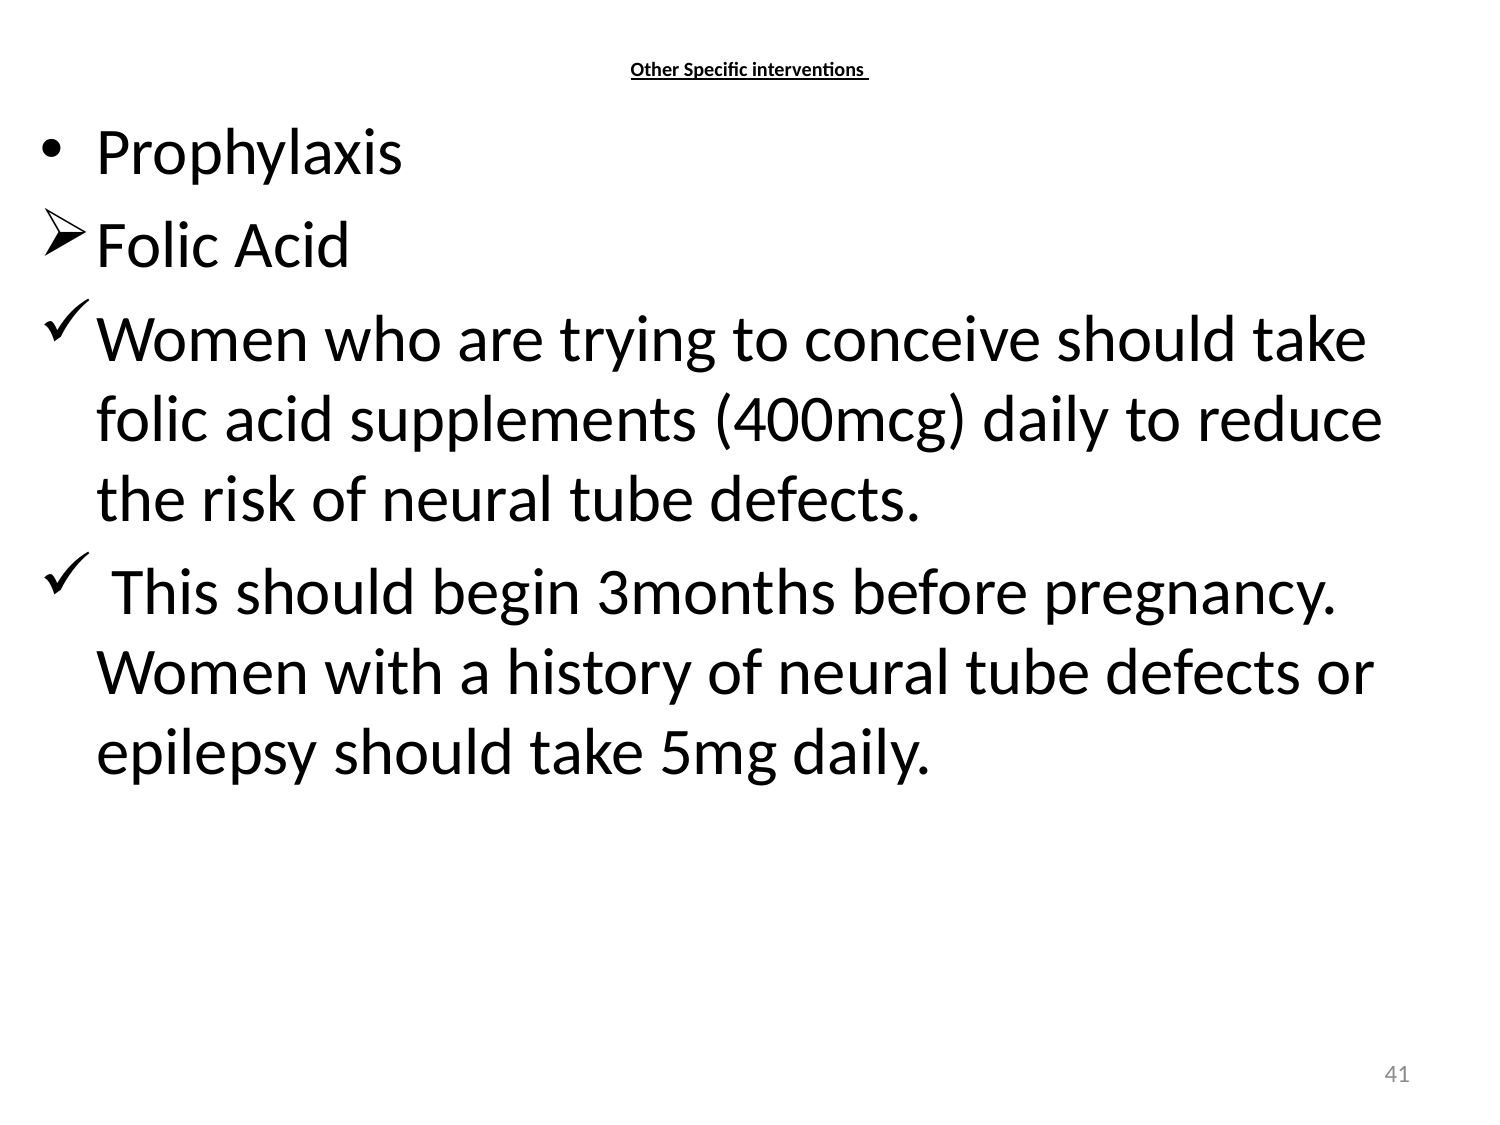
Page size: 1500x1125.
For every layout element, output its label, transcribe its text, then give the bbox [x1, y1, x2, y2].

title Other Specific interventions [75, 24, 1425, 99]
slide_number 41 [1074, 1042, 1425, 1103]
list Prophylaxis Folic Acid Women who are trying to conceive should take folic acid supplements (400mcg) daily to reduce the risk of neural tube defects. This should begin 3months before pregnancy. Women with a history of neural tube defects or epilepsy should take 5mg daily. [24, 99, 1475, 1100]
